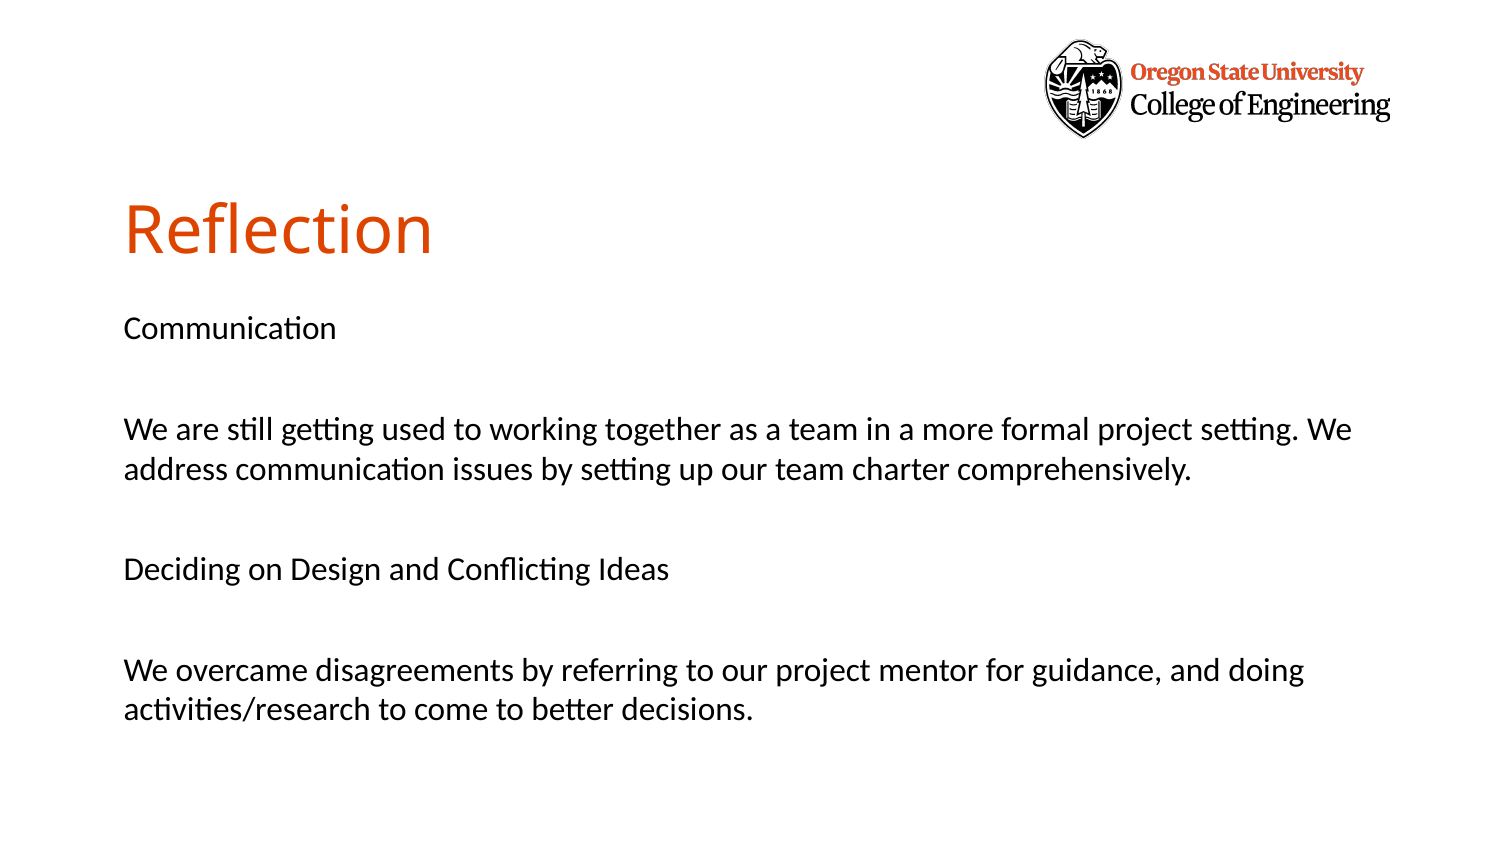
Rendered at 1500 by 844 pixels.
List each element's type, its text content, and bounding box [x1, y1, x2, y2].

list Communication We are still getting used to working together as a team in a more formal project setting. We address communication issues by setting up our team charter comprehensively. Deciding on Design and Conflicting Ideas We overcame disagreements by referring to our project mentor for guidance, and doing activities/research to come to better decisions. [112, 300, 1388, 754]
title Reflection [112, 153, 1388, 300]
picture [1044, 39, 1390, 139]
